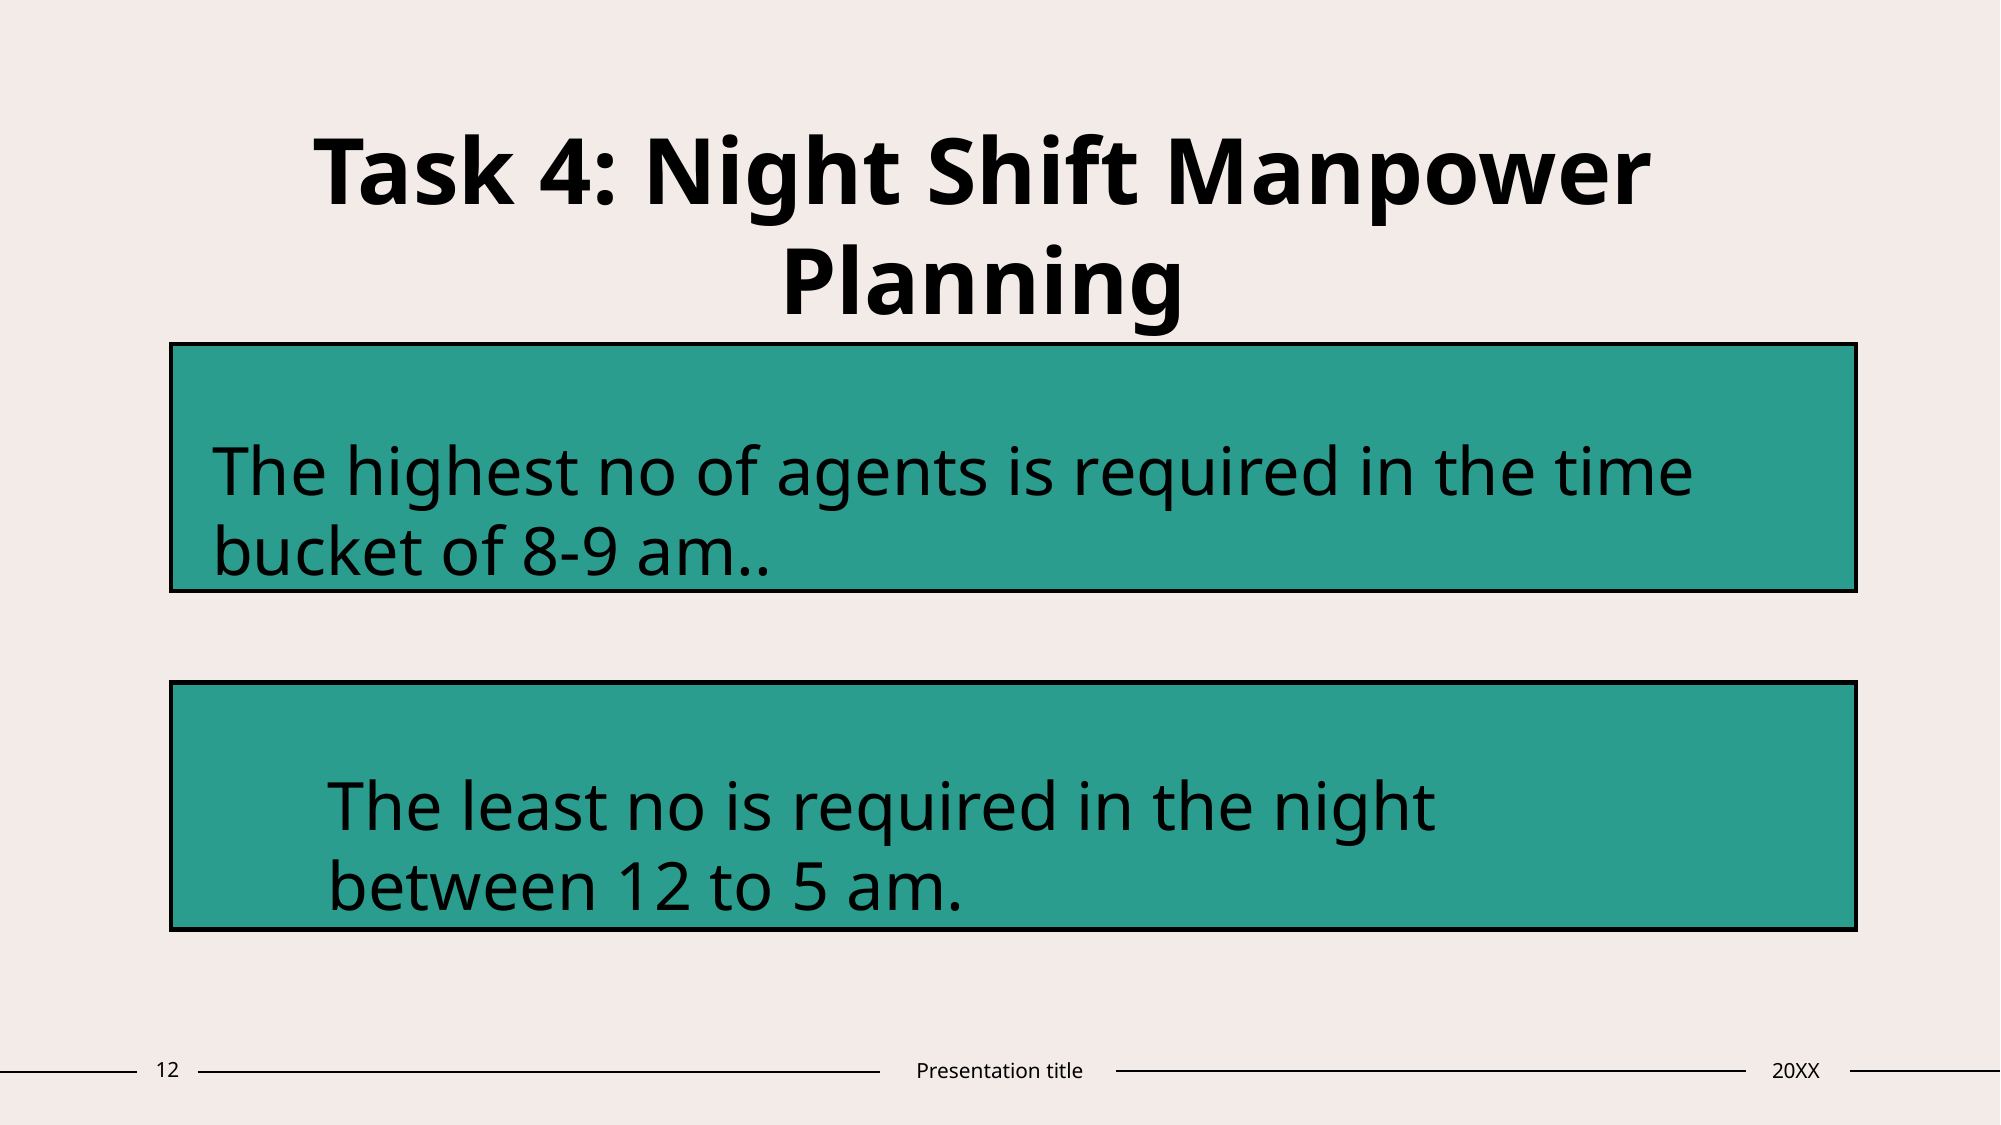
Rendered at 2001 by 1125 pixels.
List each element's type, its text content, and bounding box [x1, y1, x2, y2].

text_box The least no is required in the night between 12 to 5 am. [312, 756, 1725, 932]
title Task 4: Night Shift Manpower Planning [170, 105, 1797, 259]
slide_number 20XX [1743, 1050, 1849, 1091]
slide_number 12 [137, 1050, 198, 1091]
text_box The highest no of agents is required in the time bucket of 8-9 am.. [197, 421, 1824, 596]
footer Presentation title [879, 1050, 1120, 1091]
